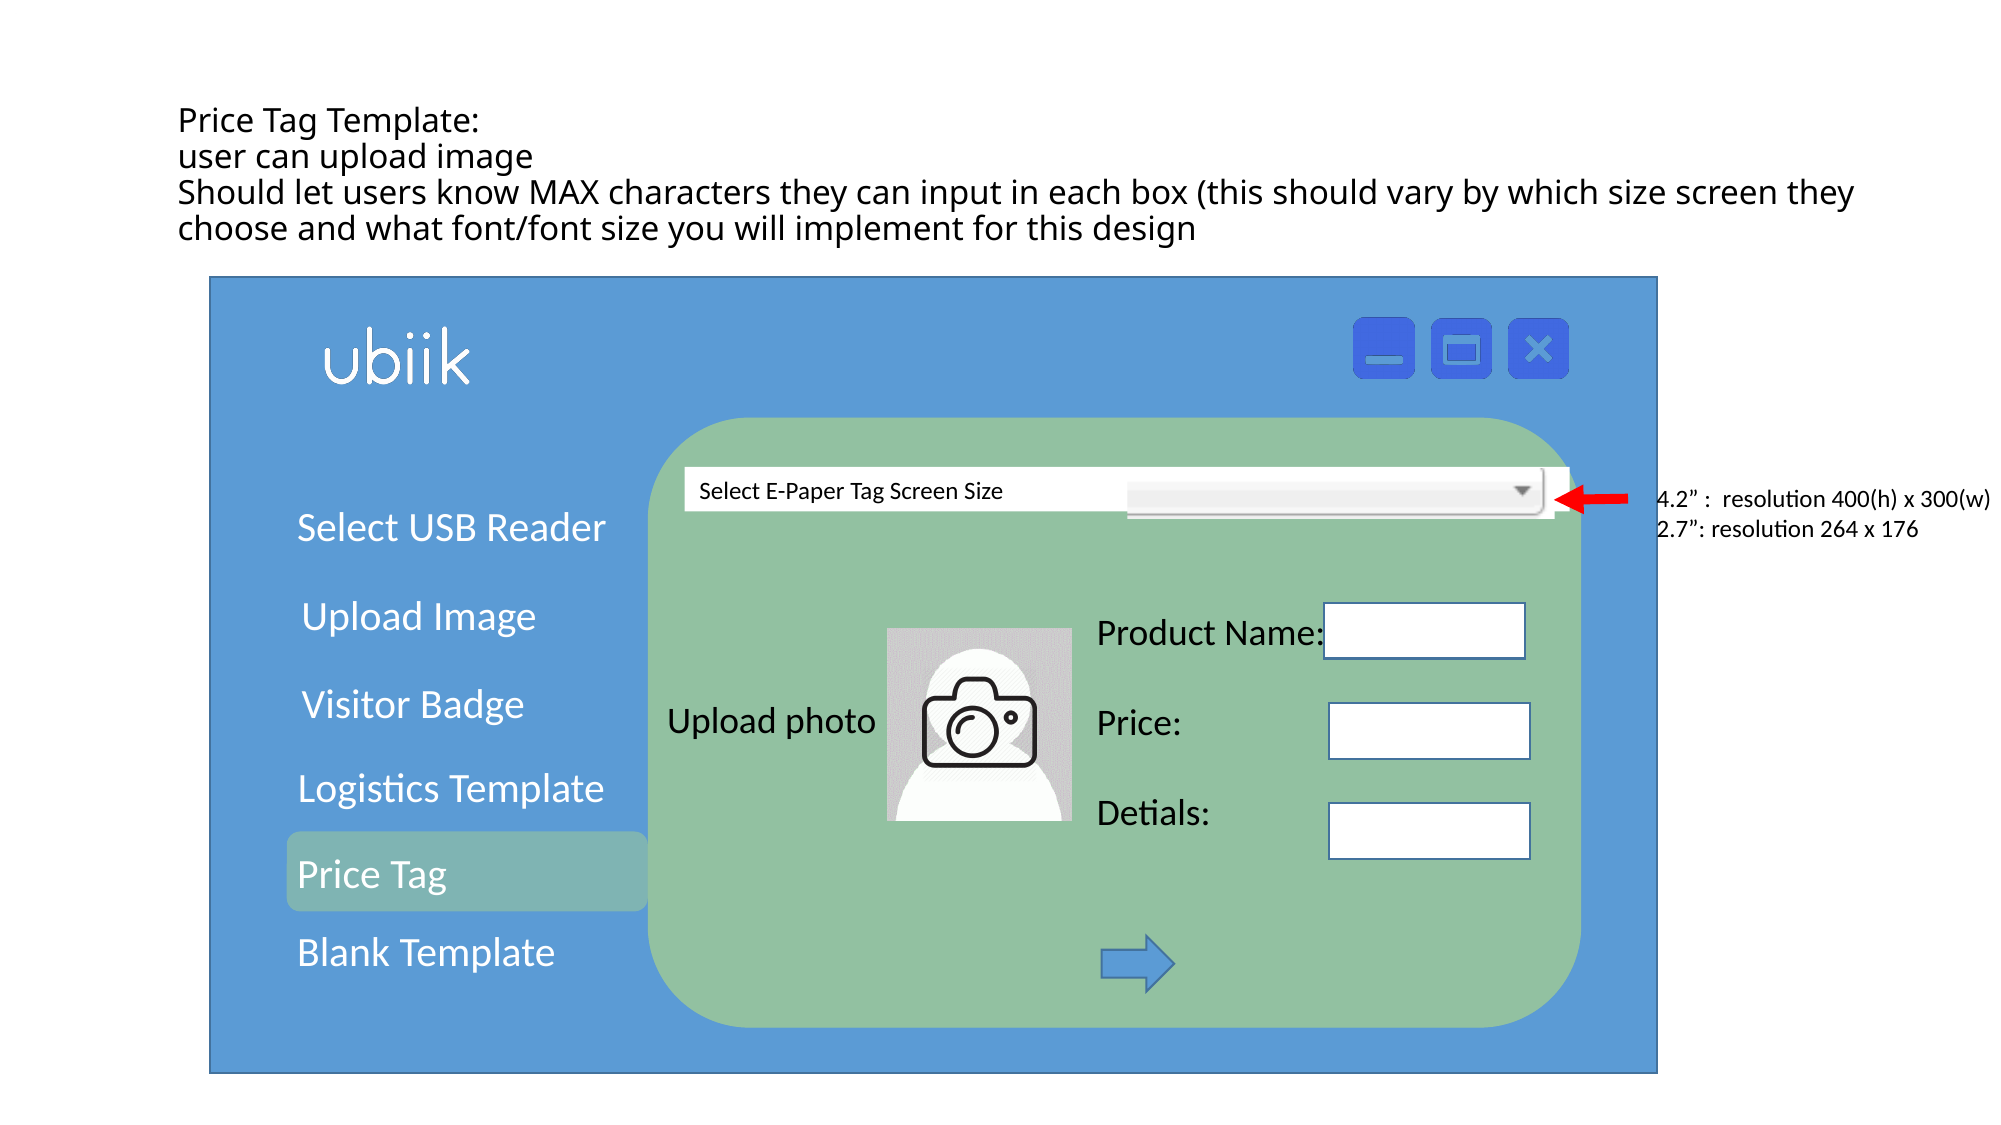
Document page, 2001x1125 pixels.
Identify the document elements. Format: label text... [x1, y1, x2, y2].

text_box Blank Template [282, 917, 625, 983]
text_box Price Tag Template: user can upload image Should let users know MAX characters they can input in each box (this should vary by which size screen they choose and what font/font size you will implement for this design [162, 84, 1888, 303]
text_box [1328, 802, 1531, 860]
text_box 4.2” : resolution 400(h) x 300(w) 2.7”: resolution 264 x 176 [1641, 475, 2000, 550]
picture [1127, 468, 1555, 519]
text_box [646, 416, 1583, 1029]
picture [307, 305, 487, 406]
picture [1431, 318, 1492, 379]
text_box [1323, 602, 1526, 660]
text_box Visitor Badge [286, 669, 569, 734]
picture [1508, 318, 1569, 379]
text_box Upload photo [652, 688, 887, 749]
picture [887, 628, 1072, 821]
text_box [1328, 702, 1531, 760]
text_box Product Name: Price: Detials: [1082, 600, 1417, 930]
text_box Logistics Template [283, 753, 645, 818]
picture [1353, 317, 1415, 379]
text_box Upload Image [286, 580, 629, 646]
text_box Select E-Paper Tag Screen Size [684, 466, 1570, 512]
text_box Price Tag [282, 839, 625, 905]
text_box [209, 303, 1658, 1074]
text_box [1100, 933, 1176, 994]
text_box [287, 830, 646, 913]
text_box Select USB Reader [282, 492, 650, 557]
